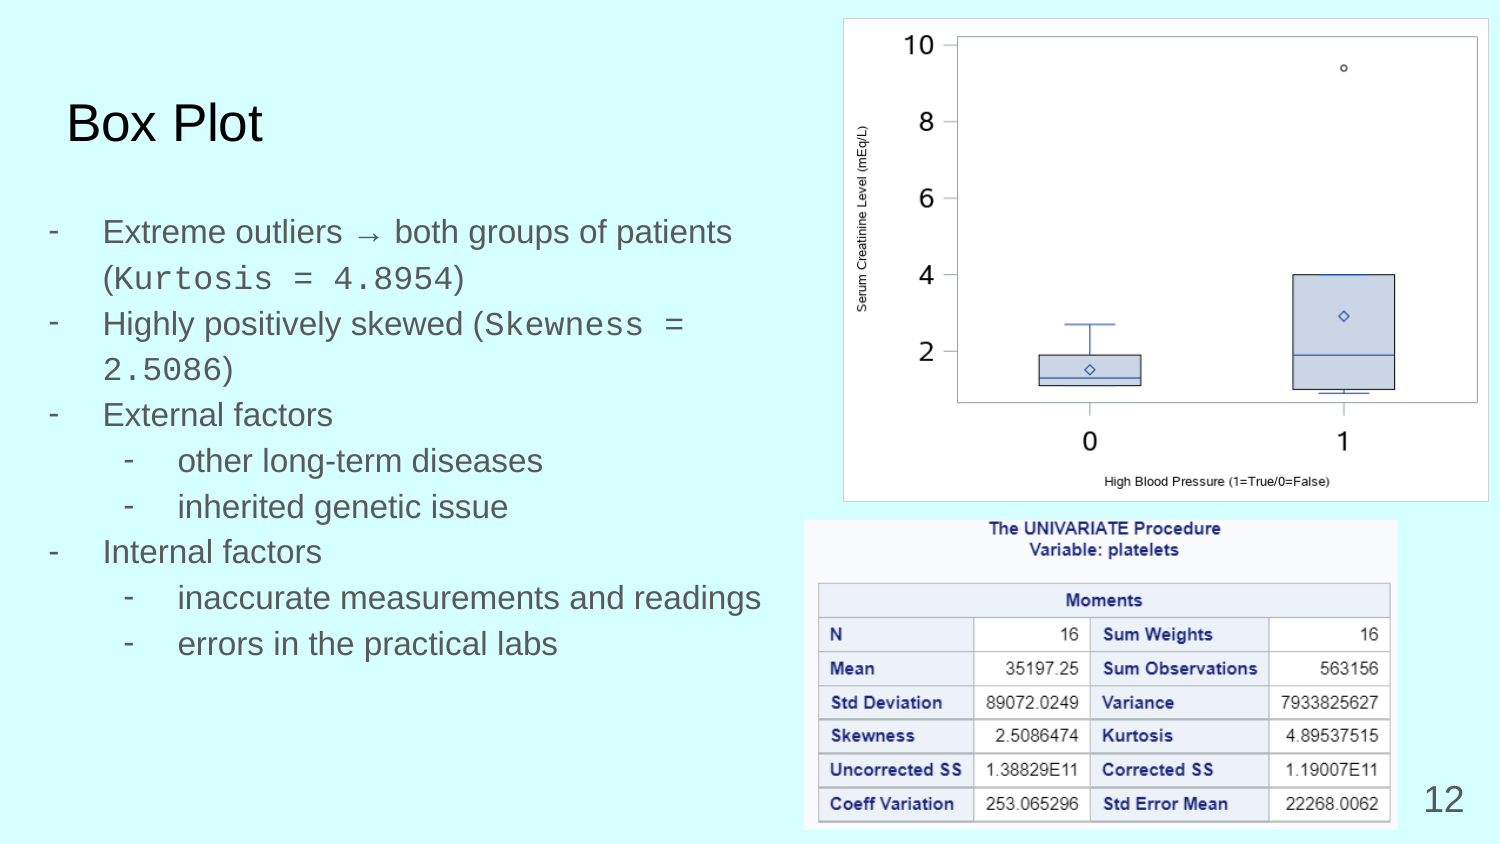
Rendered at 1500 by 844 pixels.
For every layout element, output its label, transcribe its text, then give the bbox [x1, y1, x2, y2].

slide_number ‹#› [1404, 764, 1480, 830]
list Extreme outliers → both groups of patients (Kurtosis = 4.8954) Highly positively skewed (Skewness = 2.5086) External factors other long-term diseases inherited genetic issue Internal factors inaccurate measurements and readings errors in the practical labs [12, 189, 805, 816]
picture [843, 17, 1489, 502]
title Box Plot [51, 72, 838, 167]
picture [803, 520, 1399, 830]
